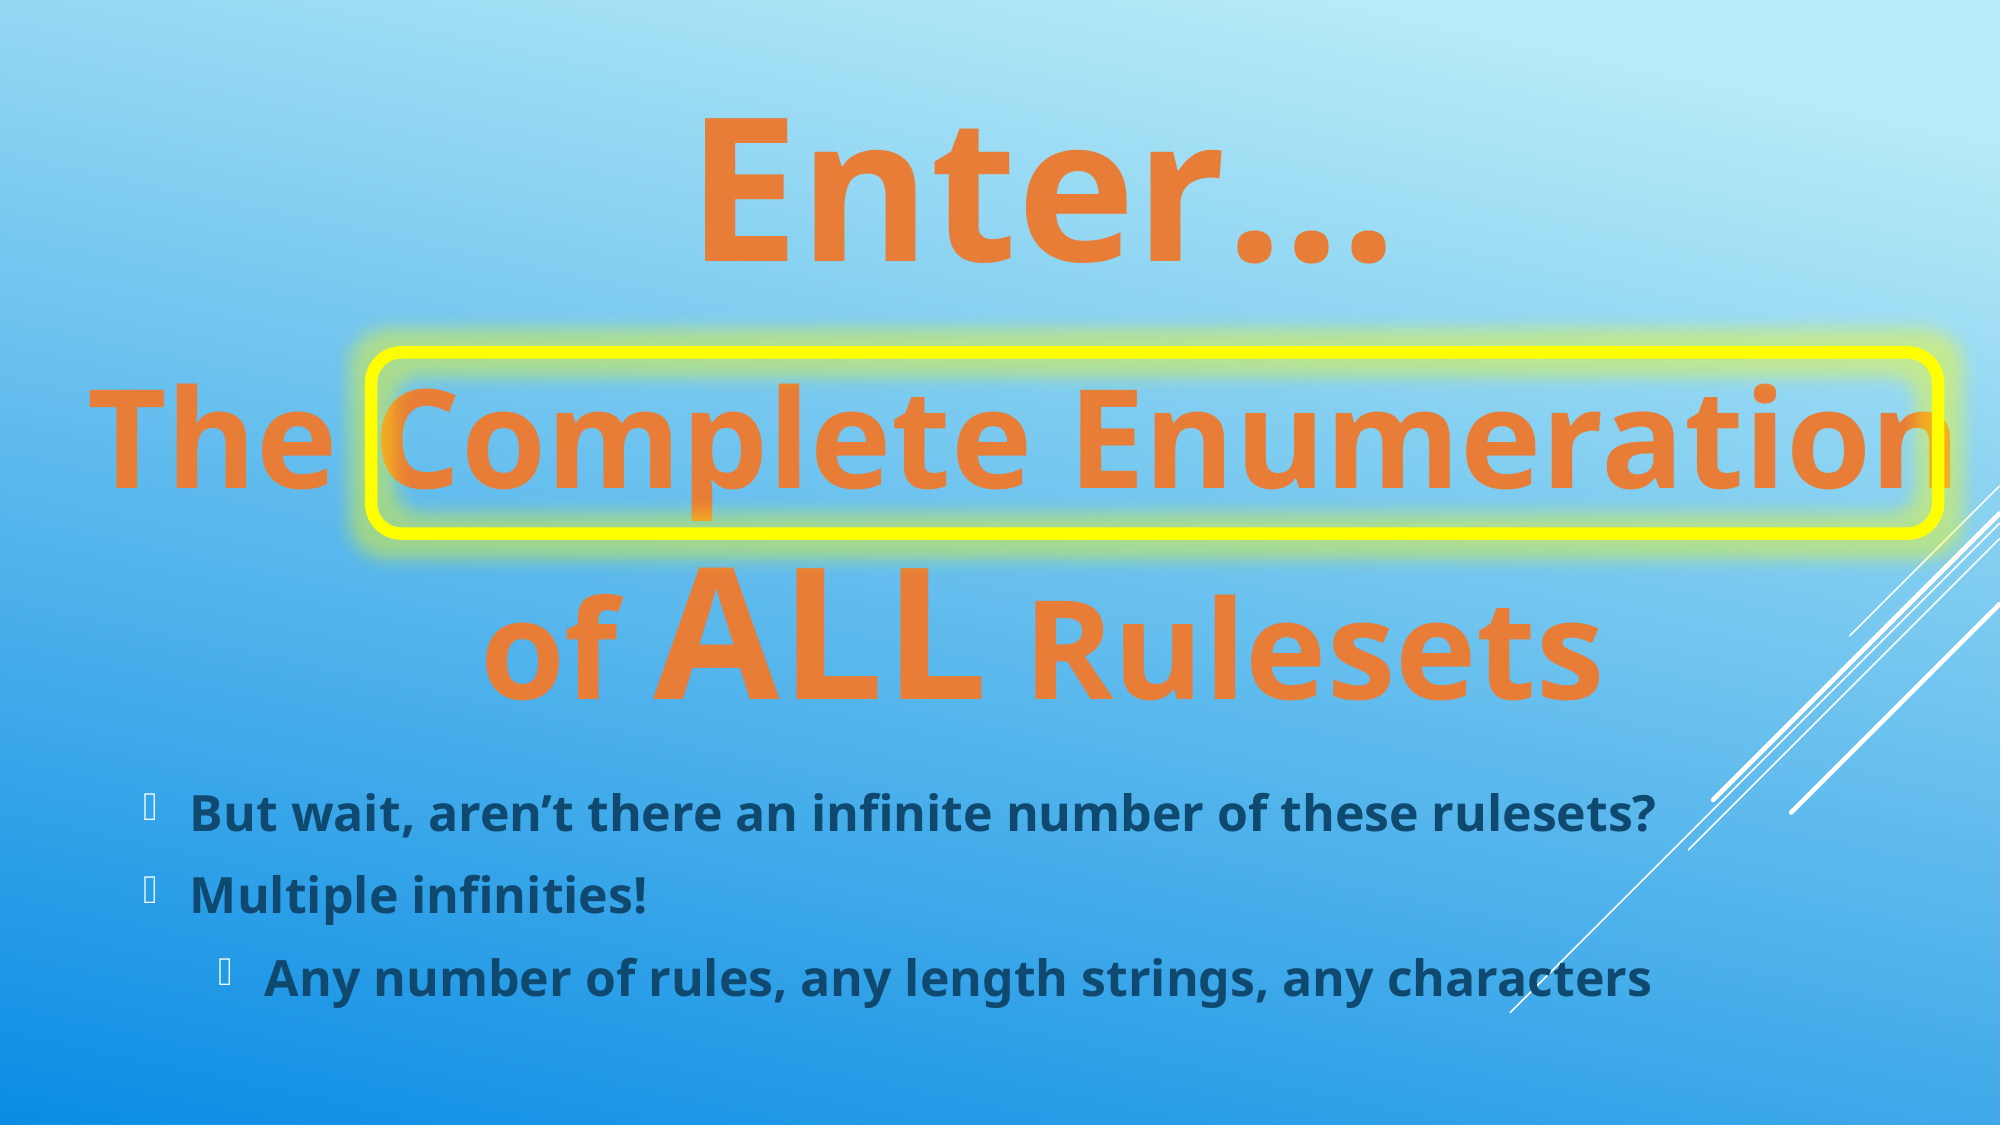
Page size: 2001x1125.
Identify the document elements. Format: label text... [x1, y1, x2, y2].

text_box [362, 343, 1950, 545]
text_box [344, 325, 1968, 563]
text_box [356, 337, 1956, 551]
text_box [346, 327, 1965, 561]
text_box [352, 333, 1960, 555]
text_box Enter… The Complete Enumeration of ALL Rulesets [72, 53, 2000, 744]
text_box [360, 341, 1952, 547]
list But wait, aren’t there an infinite number of these rulesets? Multiple infinities! Any number of rules, any length strings, any characters [128, 722, 1958, 1066]
text_box [369, 351, 1940, 535]
